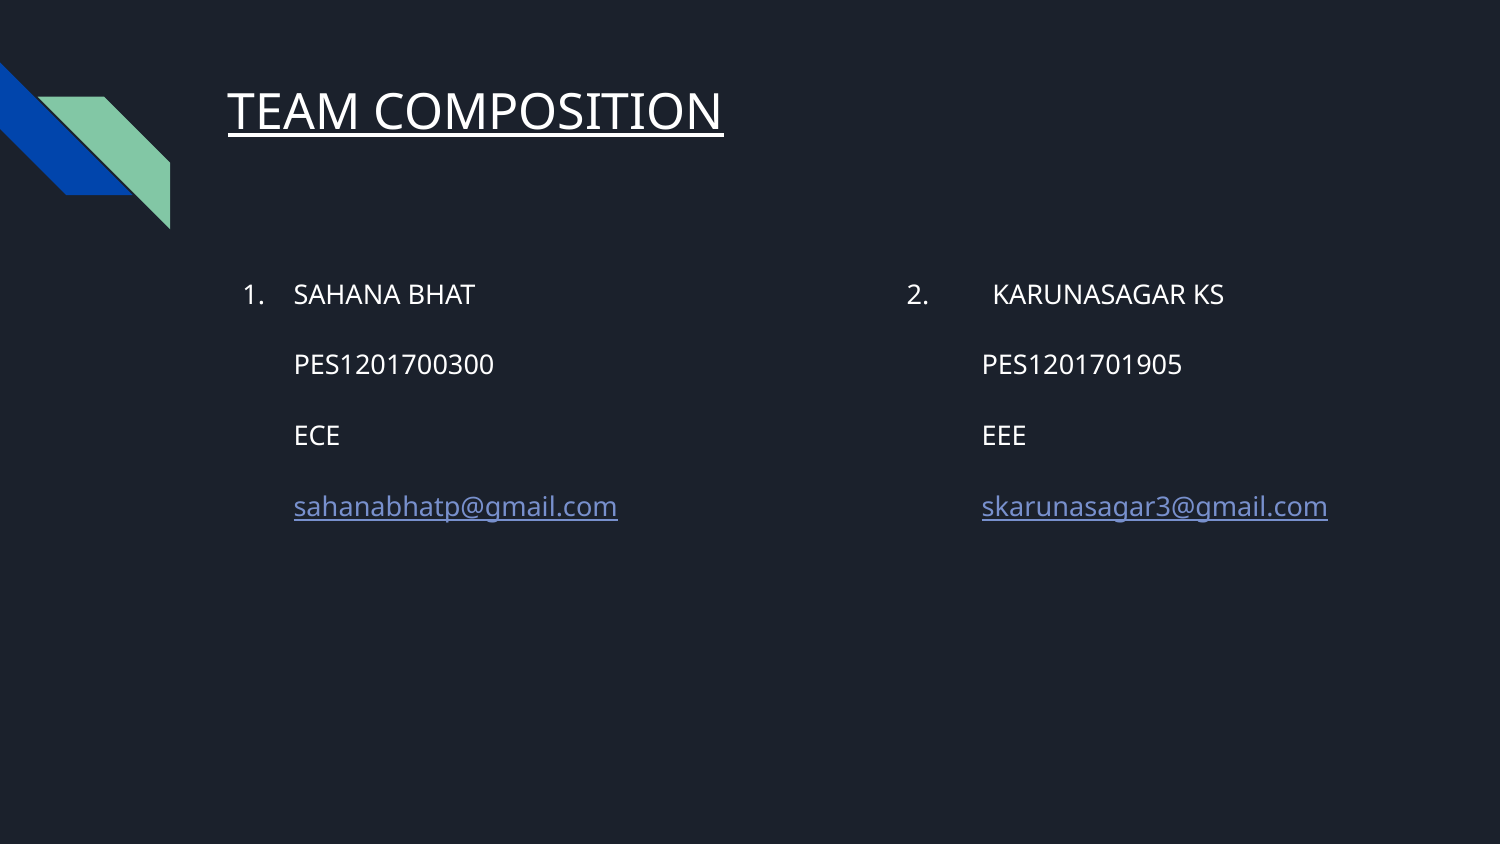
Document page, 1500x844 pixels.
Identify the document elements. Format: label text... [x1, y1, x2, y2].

list SAHANA BHAT PES1201700300 ECE sahanabhatp@gmail.com [203, 257, 762, 735]
list 2. KARUNASAGAR KS PES1201701905 EEE skarunasagar3@gmail.com [816, 257, 1375, 735]
title TEAM COMPOSITION [212, 64, 1368, 215]
